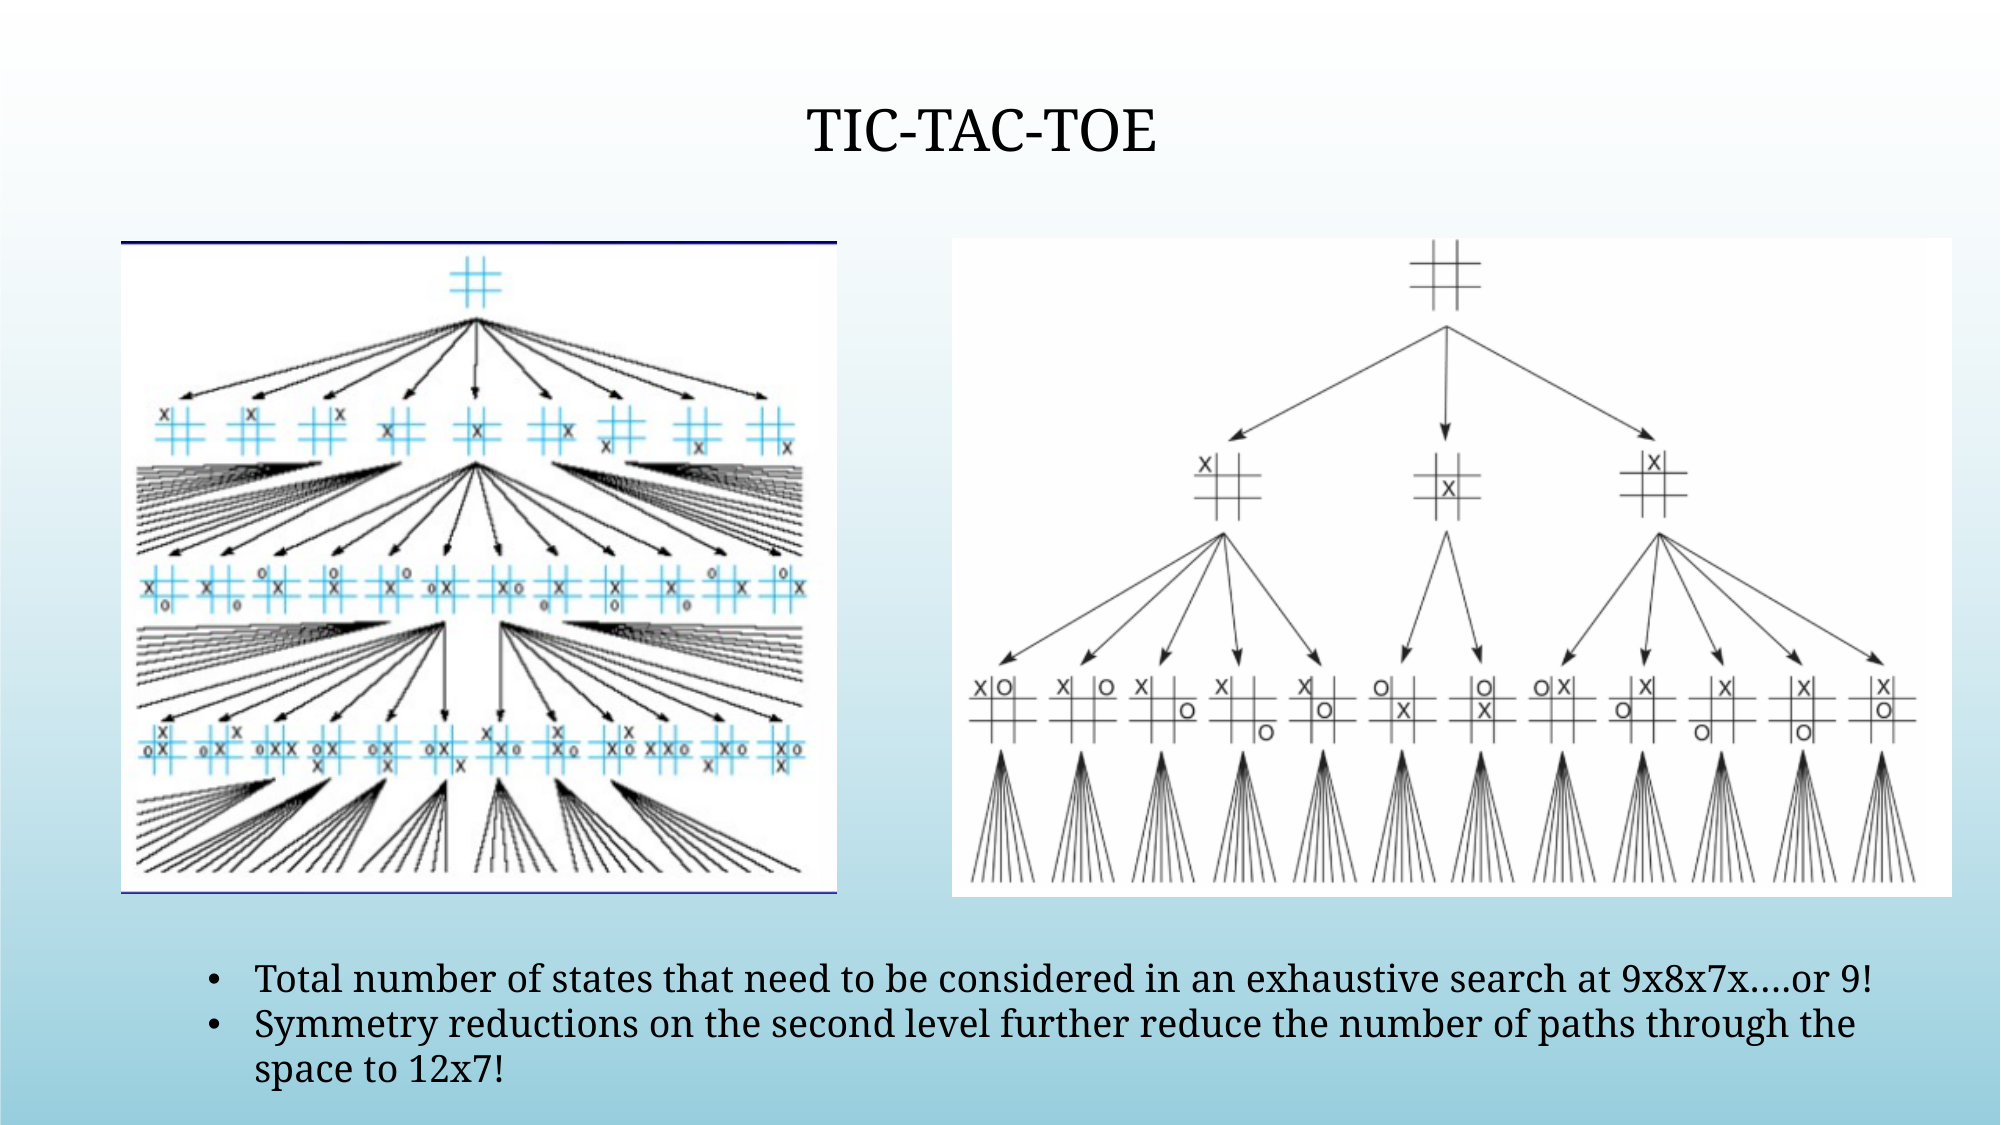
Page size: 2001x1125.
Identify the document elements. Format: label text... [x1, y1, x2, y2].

picture [121, 241, 837, 894]
text_box Total number of states that need to be considered in an exhaustive search at 9x8x7x….or 9! Symmetry reductions on the second level further reduce the number of paths through the space to 12x7! [192, 948, 1903, 1098]
picture [952, 238, 1952, 897]
text_box TIC-TAC-TOE [791, 85, 1235, 171]
